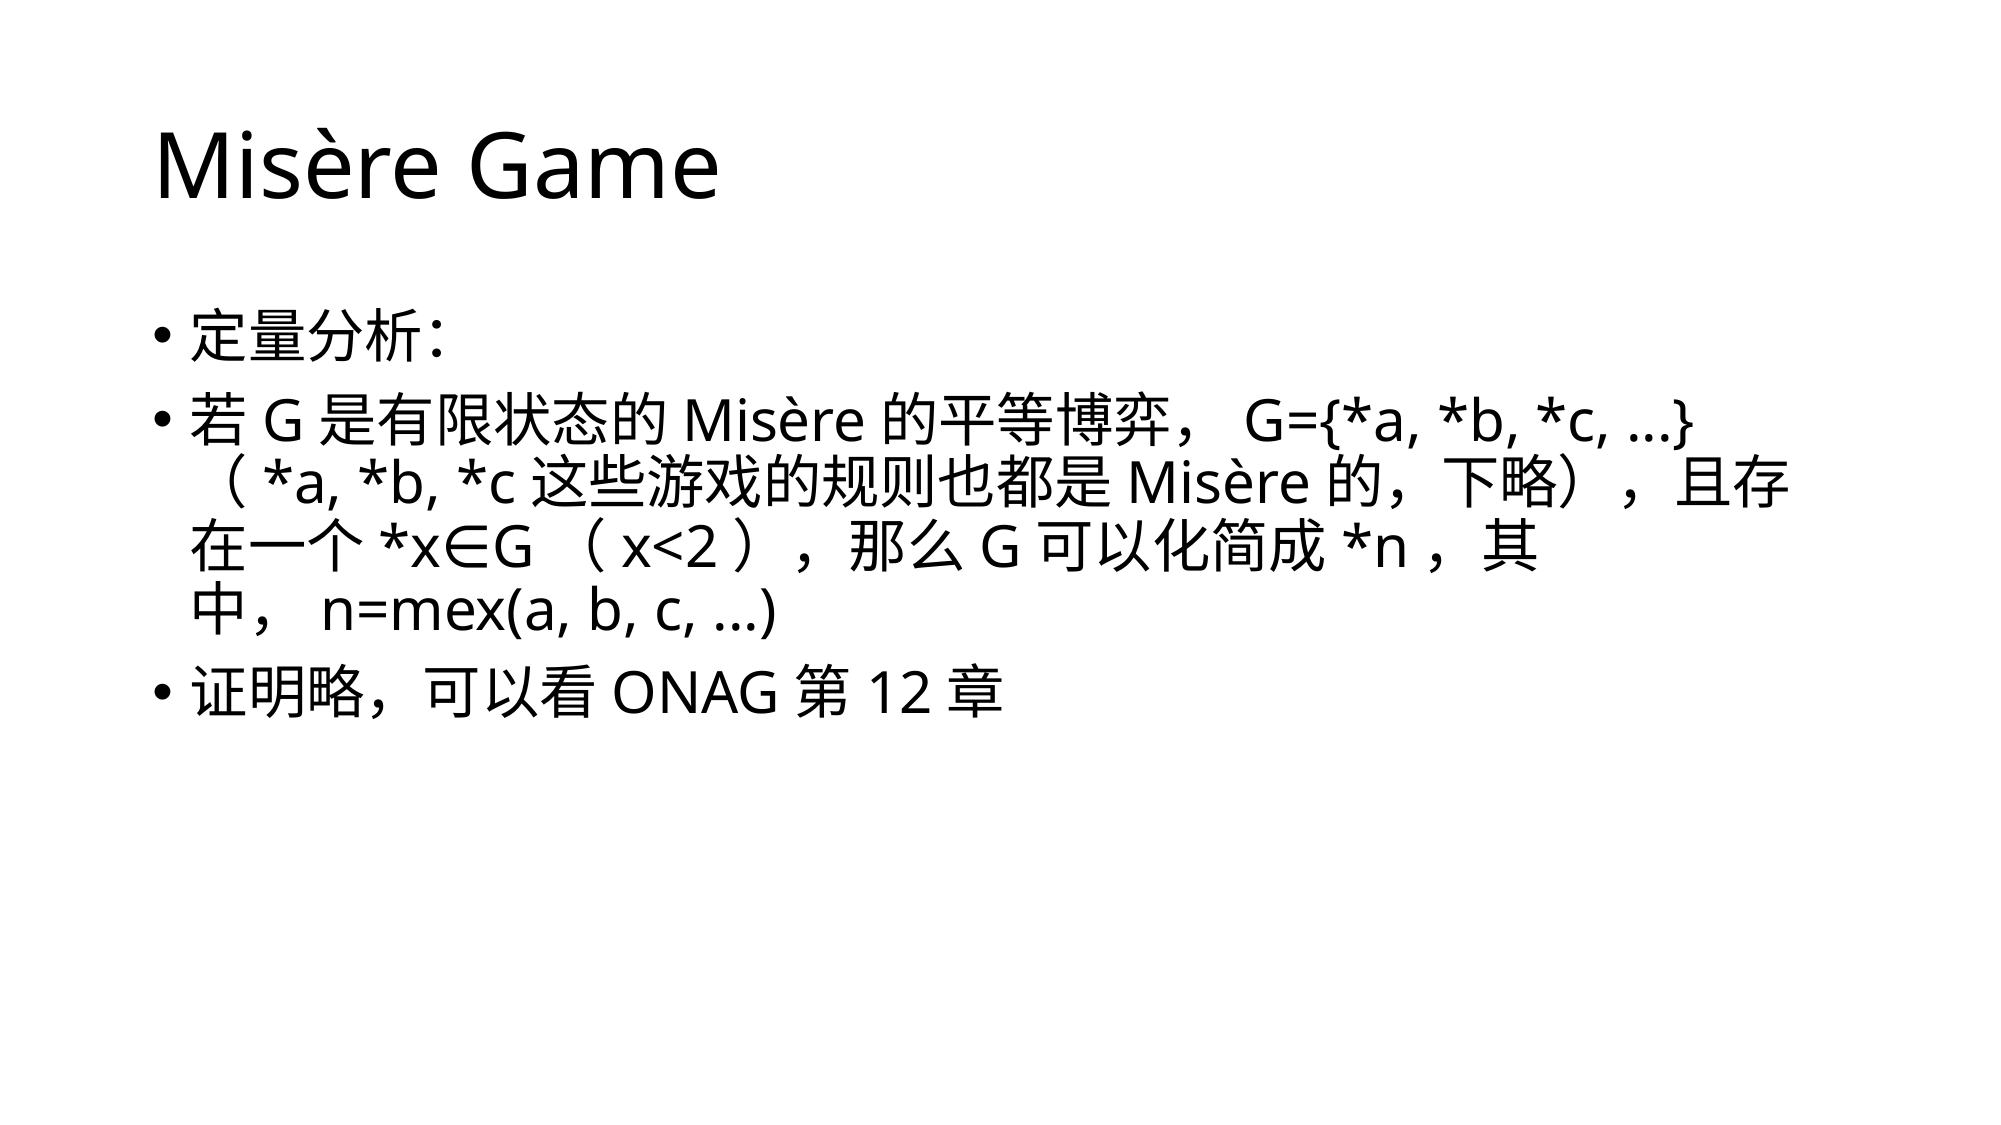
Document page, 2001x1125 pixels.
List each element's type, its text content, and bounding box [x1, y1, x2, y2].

title Misère Game [137, 59, 1863, 278]
list 定量分析： 若G是有限状态的Misère的平等博弈，G={*a, *b, *c, ...}（*a, *b, *c这些游戏的规则也都是Misère的，下略），且存在一个*x∈G（x<2），那么G可以化简成*n，其中，n=mex(a, b, c, ...) 证明略，可以看ONAG第12章 [137, 299, 1863, 1014]
